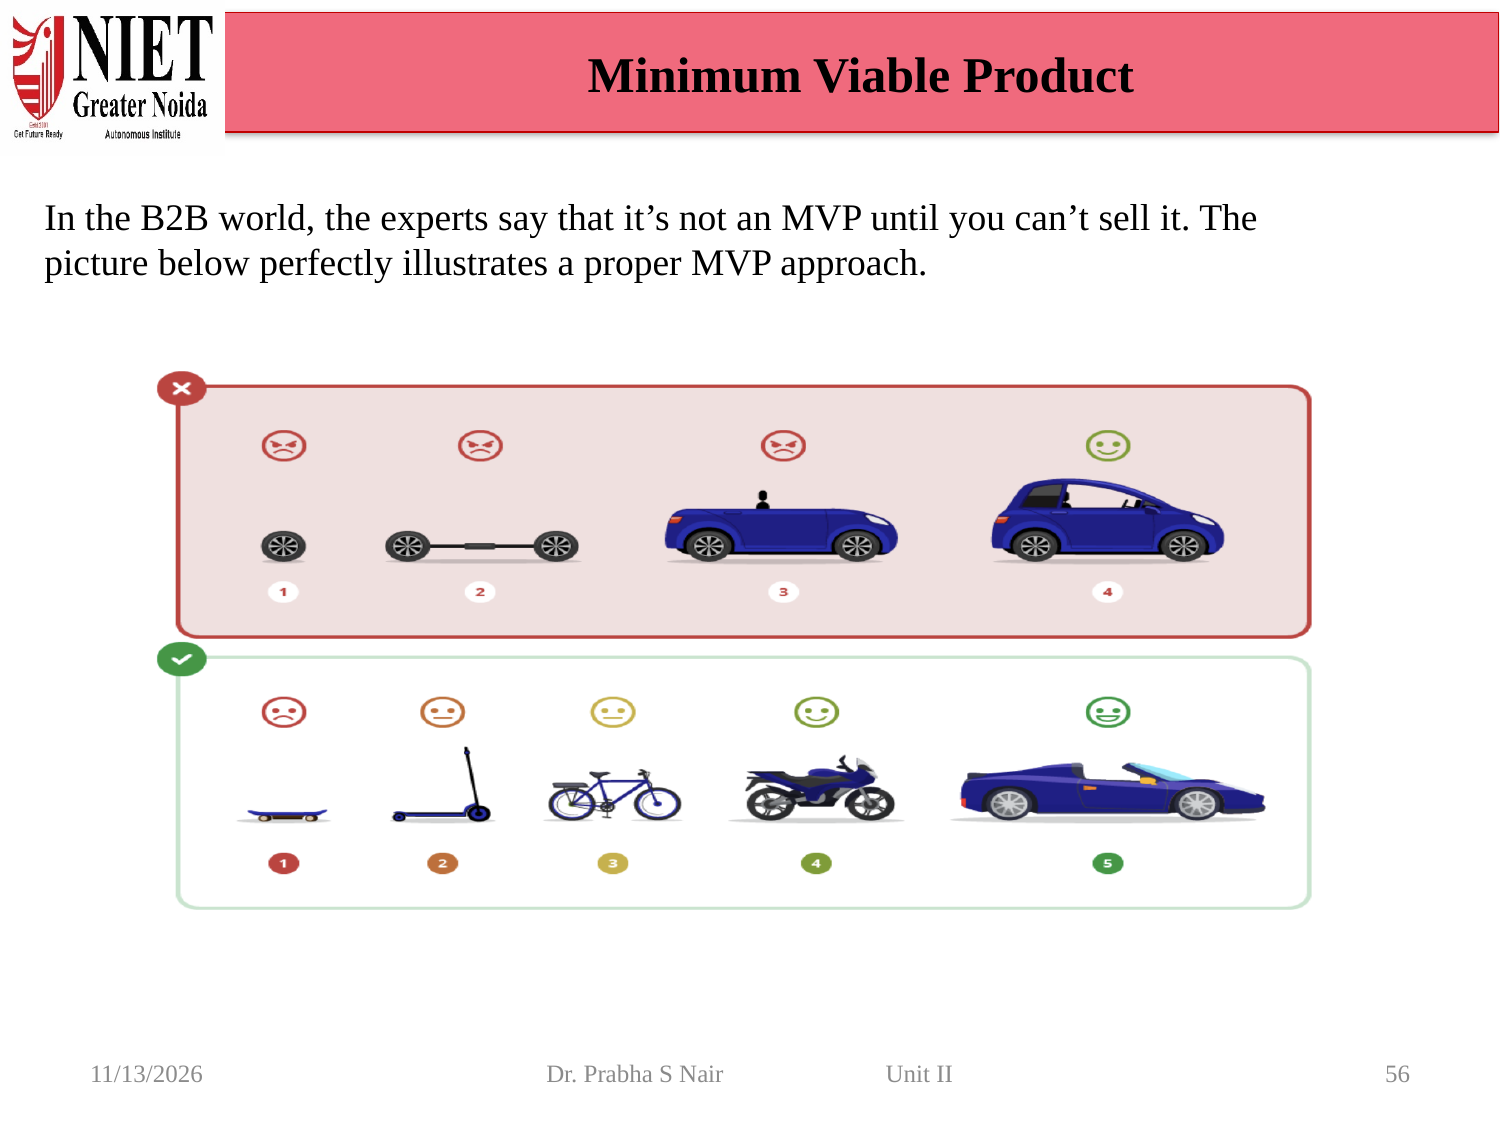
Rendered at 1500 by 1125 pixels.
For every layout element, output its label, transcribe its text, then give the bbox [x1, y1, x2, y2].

picture [0, 0, 226, 156]
slide_number 56 [1074, 1042, 1425, 1103]
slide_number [75, 1048, 425, 1103]
text_box Minimum Viable Product [229, 12, 1499, 133]
footer Dr. Prabha S Nair Unit II [512, 1048, 988, 1103]
picture [133, 361, 1353, 929]
list In the B2B world, the experts say that it’s not an MVP until you can’t sell it. The picture below perfectly illustrates a proper MVP approach. [29, 185, 1380, 1048]
